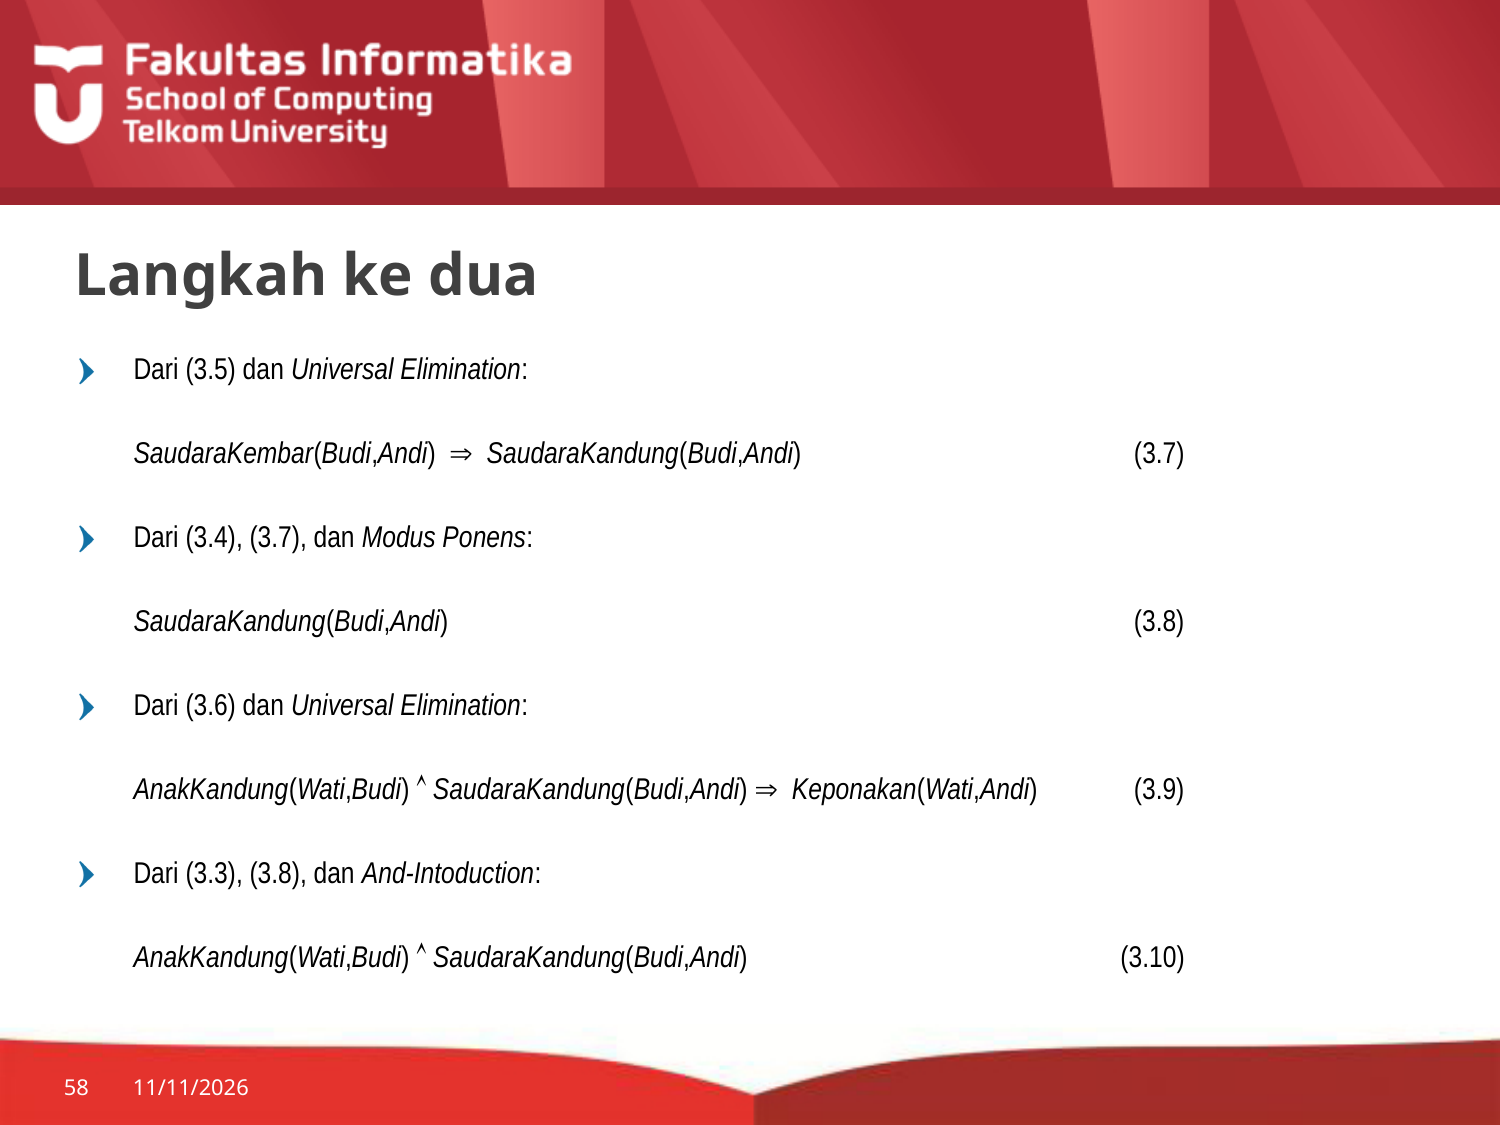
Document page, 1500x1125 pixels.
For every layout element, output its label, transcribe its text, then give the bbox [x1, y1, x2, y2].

list Dari (3.5) dan Universal Elimination: SaudaraKembar(Budi,Andi)  SaudaraKandung(Budi,Andi) (3.7) Dari (3.4), (3.7), dan Modus Ponens: SaudaraKandung(Budi,Andi) (3.8) Dari (3.6) dan Universal Elimination: AnakKandung(Wati,Budi)  SaudaraKandung(Budi,Andi)  Keponakan(Wati,Andi) (3.9) Dari (3.3), (3.8), dan And-Intoduction: AnakKandung(Wati,Budi)  SaudaraKandung(Budi,Andi) (3.10) [59, 324, 1426, 990]
picture [74, 350, 97, 386]
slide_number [132, 1058, 403, 1119]
picture [74, 853, 97, 889]
picture [74, 517, 97, 554]
picture [0, 1024, 1500, 1125]
slide_number 58 [63, 1058, 123, 1119]
picture [74, 685, 97, 722]
picture [0, 0, 1500, 205]
title Langkah ke dua [59, 219, 1426, 324]
